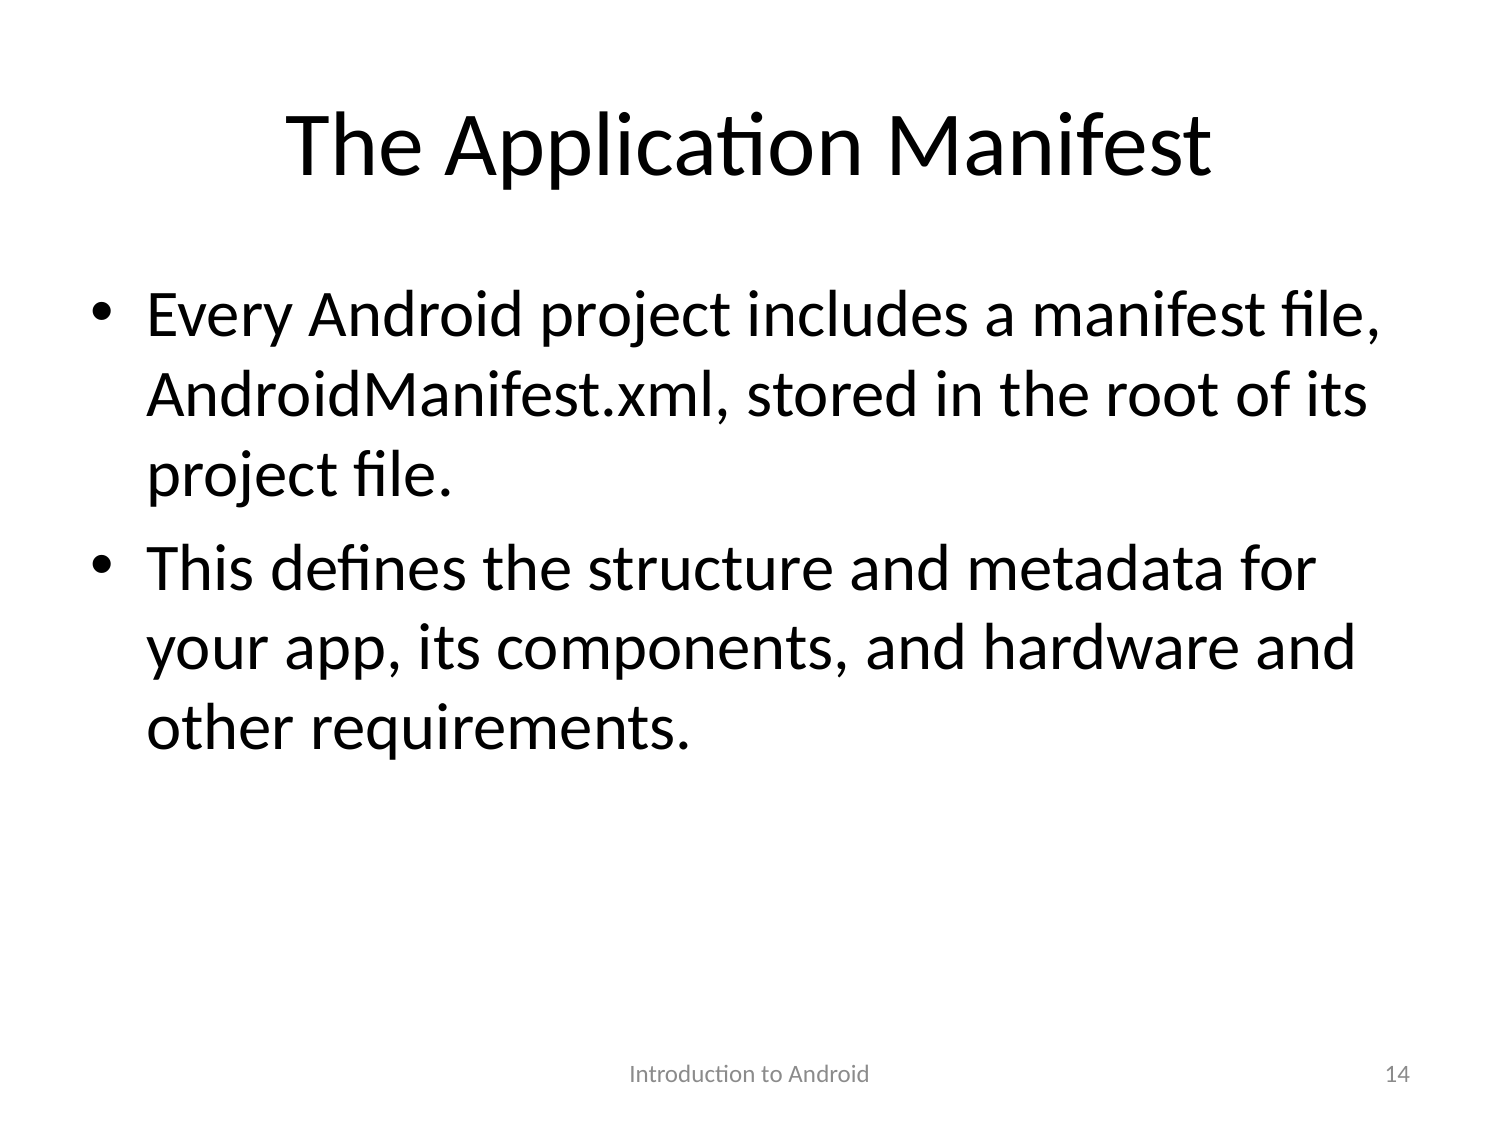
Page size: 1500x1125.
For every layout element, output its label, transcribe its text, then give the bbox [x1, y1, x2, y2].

slide_number 14 [1074, 1042, 1425, 1103]
list Every Android project includes a manifest file, AndroidManifest.xml, stored in the root of its project file. This defines the structure and metadata for your app, its components, and hardware and other requirements. [75, 262, 1425, 1005]
title The Application Manifest [75, 45, 1425, 233]
footer Introduction to Android [512, 1042, 988, 1103]
